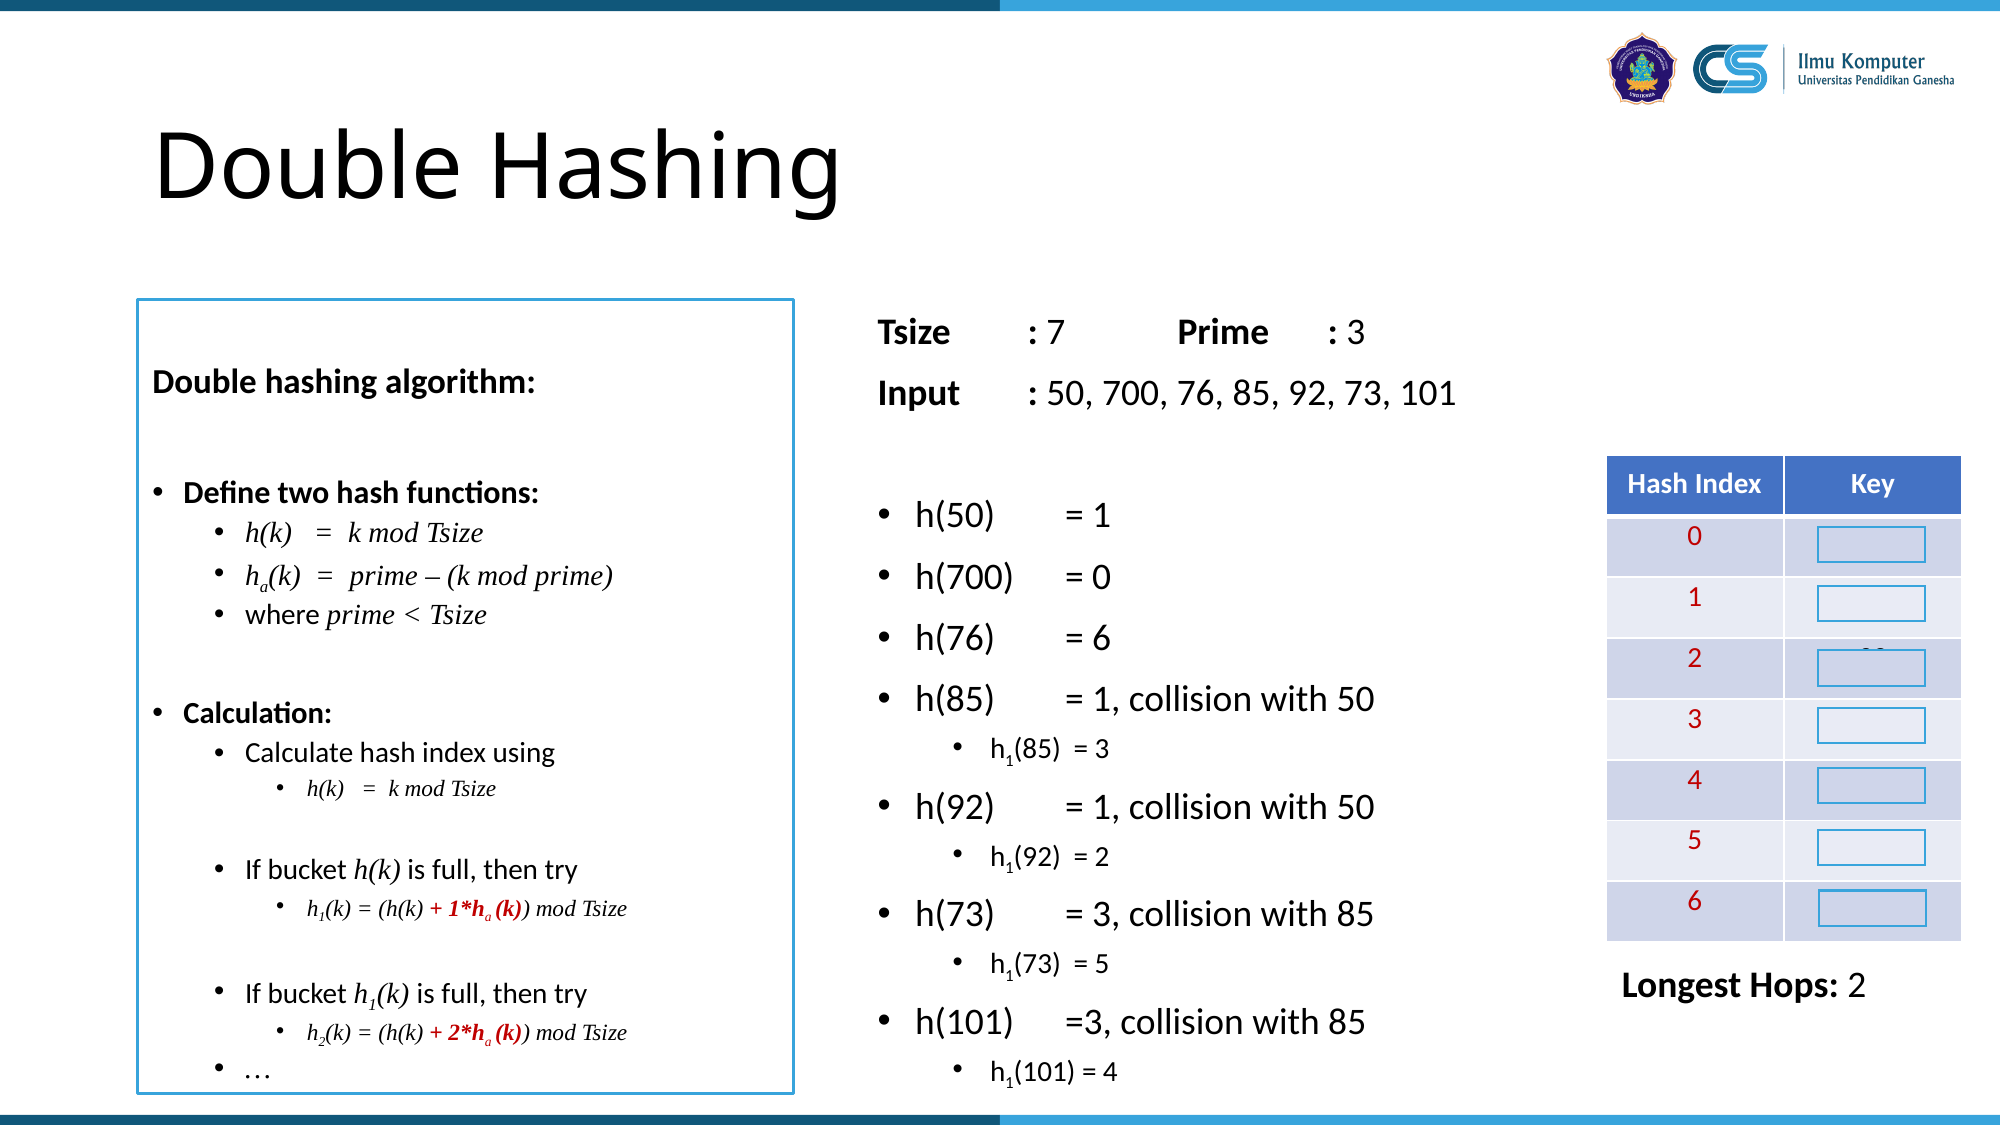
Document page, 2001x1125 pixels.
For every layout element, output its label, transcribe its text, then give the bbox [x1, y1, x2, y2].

table_cell 73 [1785, 821, 1961, 880]
list Double hashing algorithm: Define two hash functions: h(k) = k mod Tsize ha(k) = prime – (k mod prime) where prime < Tsize Calculation: Calculate hash index using h(k) = k mod Tsize If bucket h(k) is full, then try h1(k) = (h(k) + 1*ha (k)) mod Tsize If bucket h1(k) is full, then try h2(k) = (h(k) + 2*ha (k)) mod Tsize … [137, 299, 794, 1094]
table_cell 50 [1785, 578, 1961, 637]
table_cell 3 [1607, 700, 1783, 759]
text_box [1818, 889, 1927, 927]
text_box [1817, 585, 1926, 622]
table_cell 4 [1607, 761, 1783, 820]
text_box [0, 1114, 2000, 1125]
table_header Hash Index [1607, 456, 1783, 514]
text_box Longest Hops: 2 [1607, 952, 1882, 1013]
table_cell 85 [1785, 700, 1961, 759]
table_cell 6 [1607, 882, 1783, 941]
table_cell 2 [1607, 639, 1783, 698]
list Tsize : 7 Prime : 3 Input : 50, 700, 76, 85, 92, 73, 101 h(50) = 1 h(700) = 0 h(76) = 6 h(85) = 1, collision with 50 h1(85) = 3 h(92) = 1, collision with 50 h1(92) = 2 h(73) = 3, collision with 85 h1(73) = 5 h(101) =3, collision with 85 h1(101) = 4 [862, 304, 1584, 1070]
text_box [1605, 32, 1954, 105]
table_header Key [1785, 456, 1961, 514]
text_box [1817, 767, 1926, 804]
text_box [1817, 707, 1926, 744]
table_cell 76 [1785, 882, 1961, 941]
text_box [1817, 526, 1926, 563]
table_cell 101 [1785, 761, 1961, 820]
text_box [1817, 829, 1926, 866]
table_cell 5 [1607, 821, 1783, 880]
table_cell 700 [1785, 519, 1961, 576]
table_cell 1 [1607, 578, 1783, 637]
table_cell 0 [1607, 519, 1783, 576]
text_box [1817, 649, 1926, 687]
table_cell 92 [1785, 639, 1961, 698]
title Double Hashing [137, 59, 1863, 278]
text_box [0, 0, 2000, 12]
